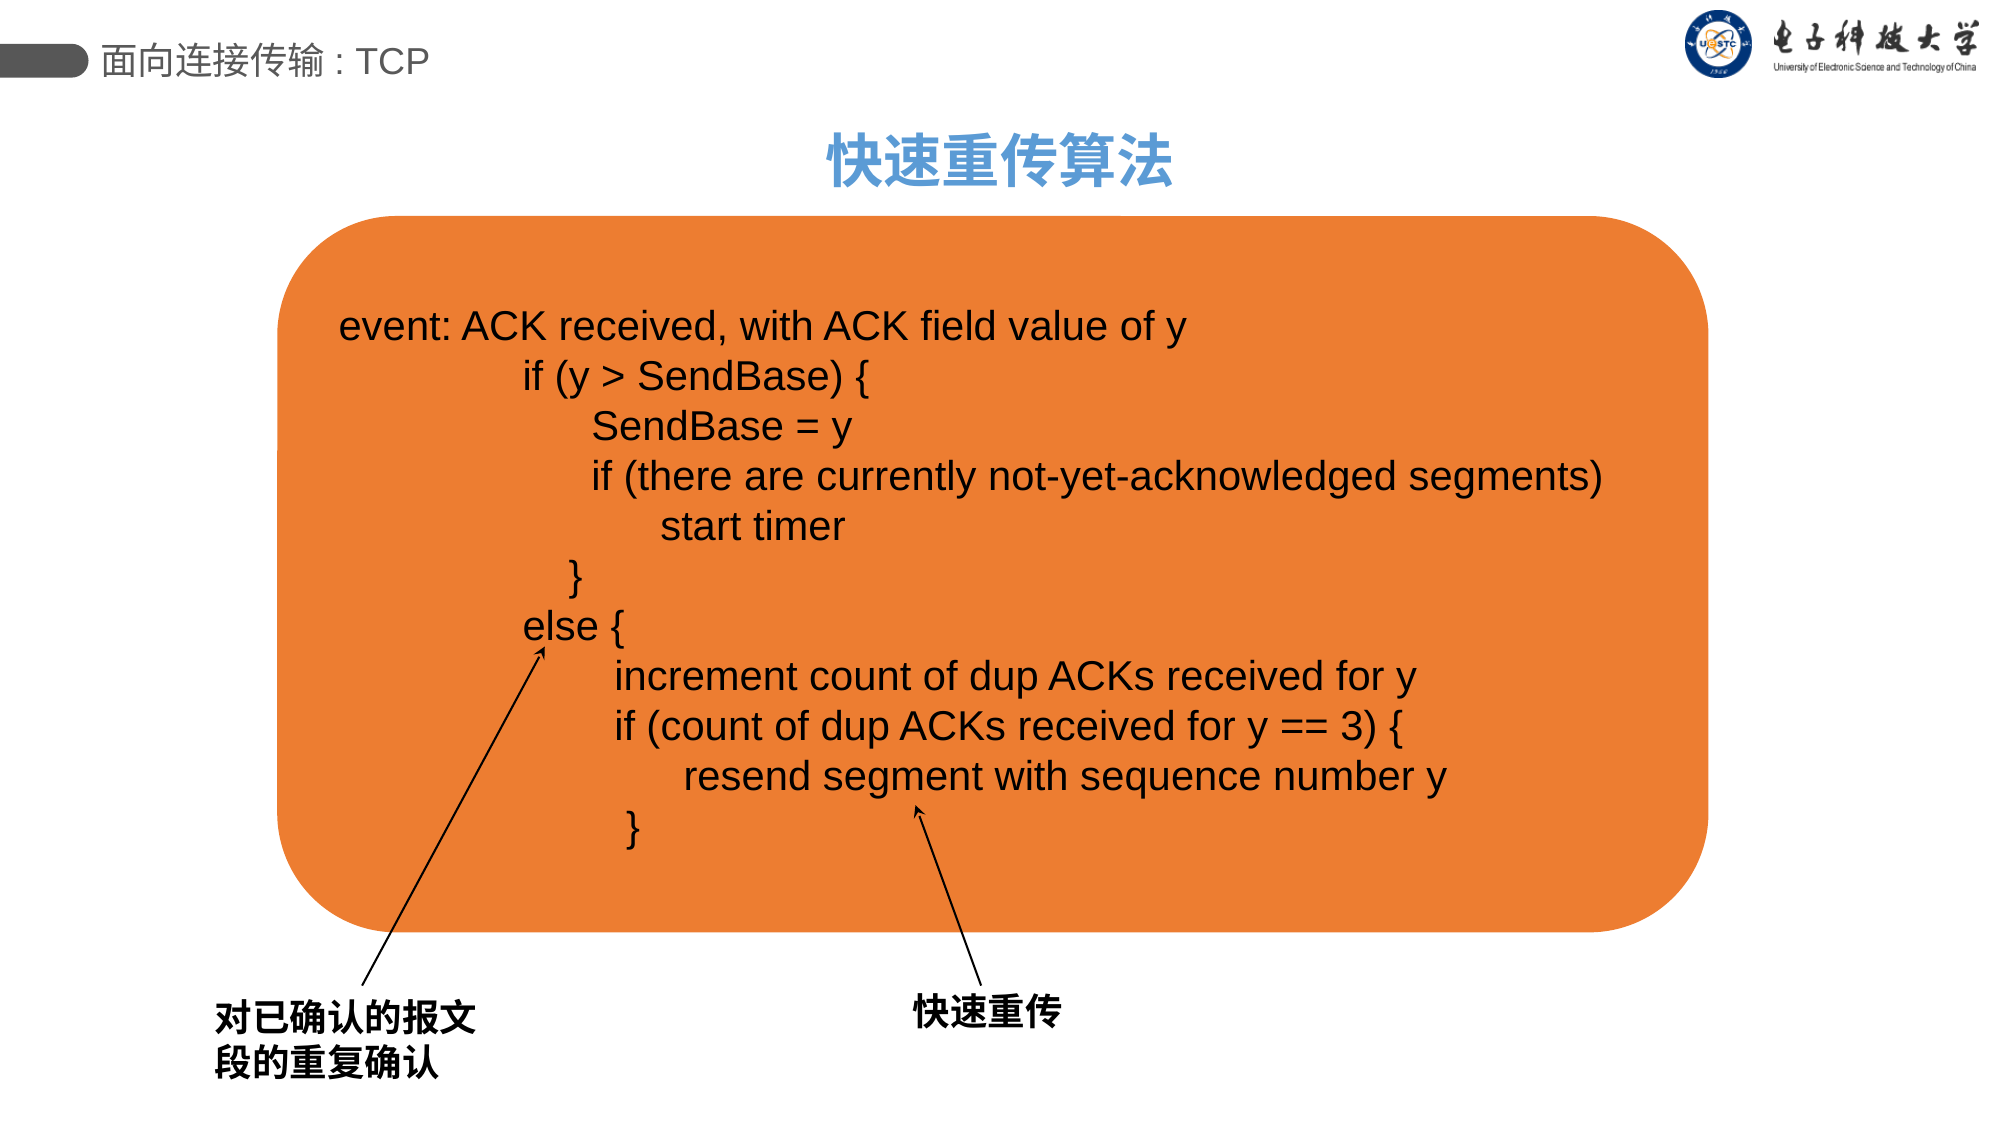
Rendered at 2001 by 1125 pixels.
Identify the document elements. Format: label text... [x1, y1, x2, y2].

text_box event: ACK received, with ACK field value of y if (y > SendBase) { SendBase = y if (there are currently not-yet-acknowledged segments) start timer } else { increment count of dup ACKs received for y if (count of dup ACKs received for y == 3) { resend segment with sequence number y } [276, 214, 1710, 934]
text_box 快速重传 [897, 980, 1078, 1041]
text_box [913, 805, 926, 819]
text_box 面向连接传输: TCP [100, 28, 450, 91]
text_box 对已确认的报文 段的重复确认 [199, 986, 493, 1092]
text_box [287, 62, 1713, 250]
text_box 快速重传算法 [810, 116, 1190, 202]
text_box [533, 646, 545, 661]
picture [1685, 10, 1979, 78]
